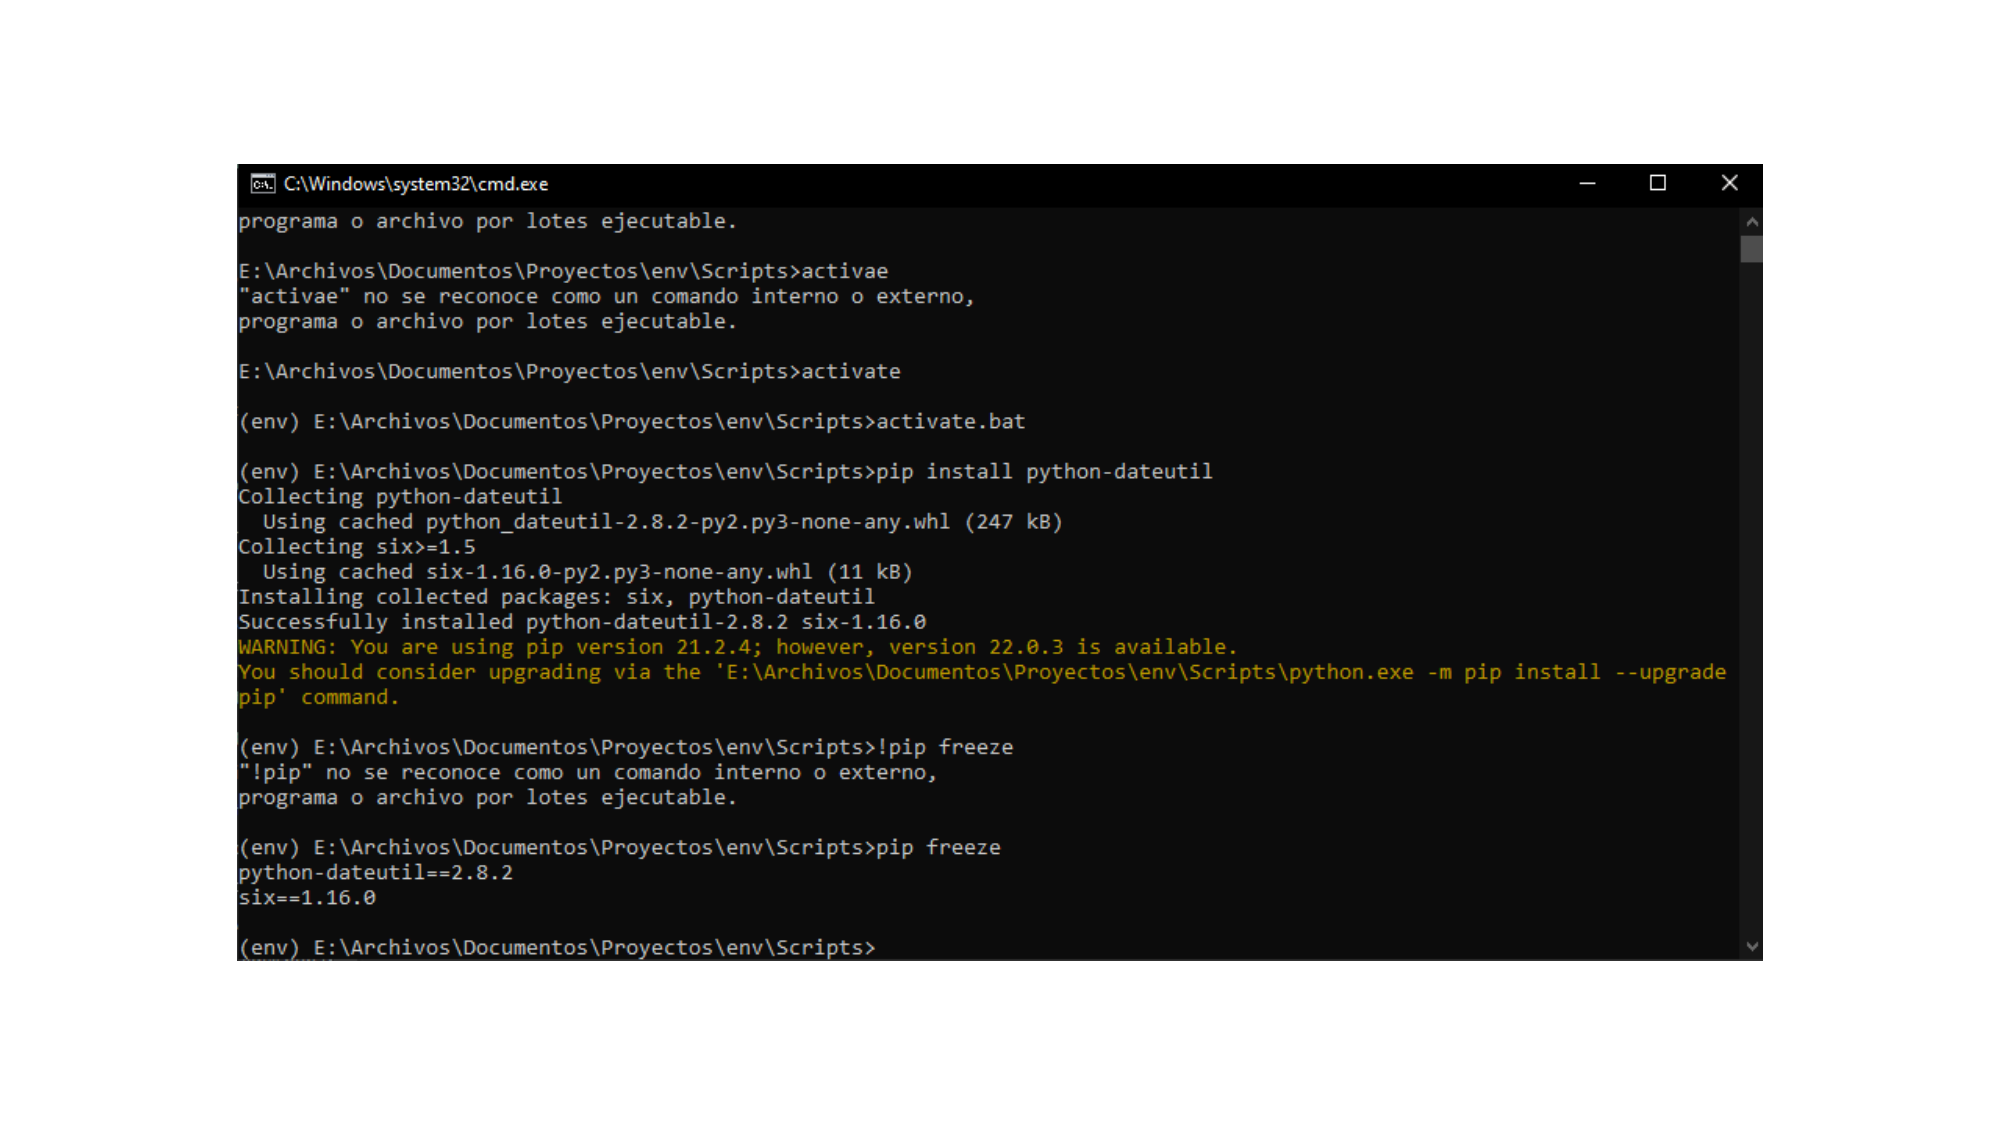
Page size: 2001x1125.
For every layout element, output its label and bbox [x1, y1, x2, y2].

picture [237, 164, 1763, 961]
